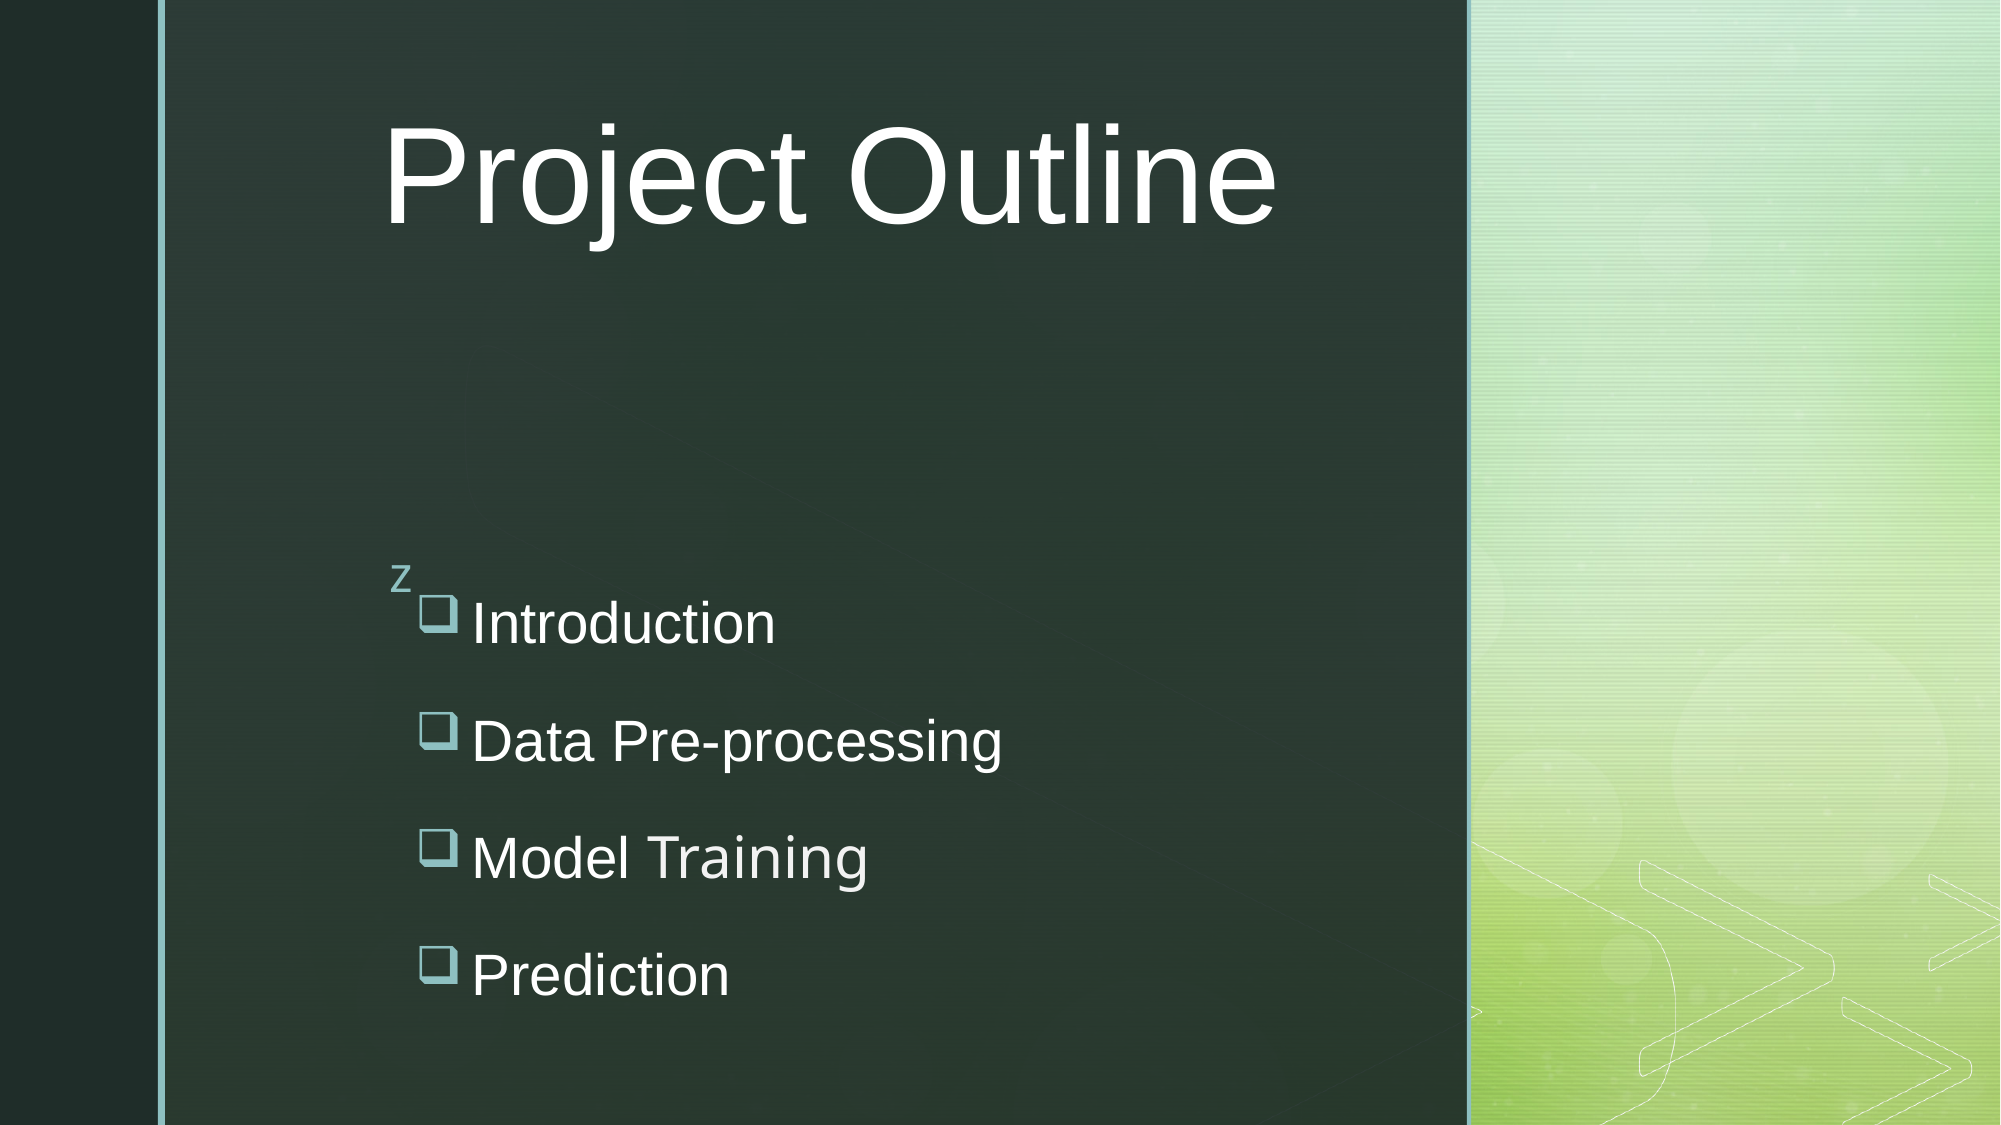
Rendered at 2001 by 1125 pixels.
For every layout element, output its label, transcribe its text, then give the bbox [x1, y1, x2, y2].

picture [1472, 0, 2001, 1125]
title Project Outline [0, 97, 1298, 295]
subtitle Introduction Data Pre-processing Model Training Prediction [400, 476, 1390, 1015]
